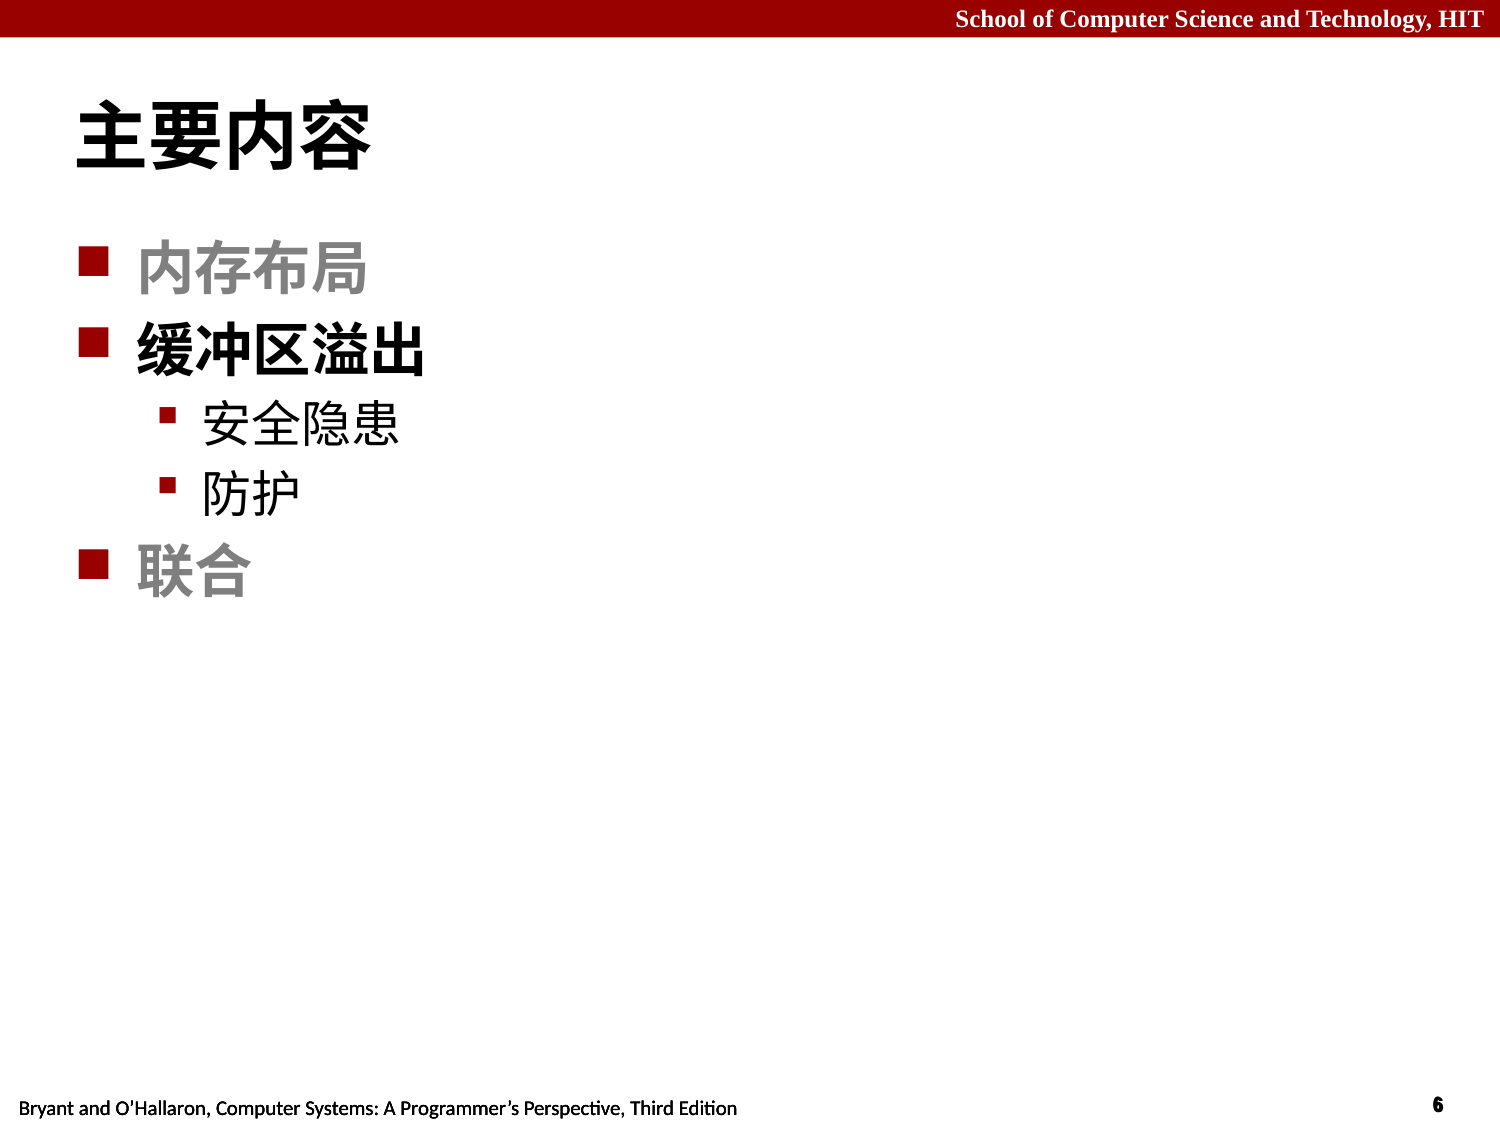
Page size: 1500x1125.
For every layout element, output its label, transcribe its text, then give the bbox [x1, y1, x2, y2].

title 主要内容 [58, 71, 1500, 197]
list 内存布局 缓冲区溢出 安全隐患 防护 联合 [64, 223, 1476, 1088]
